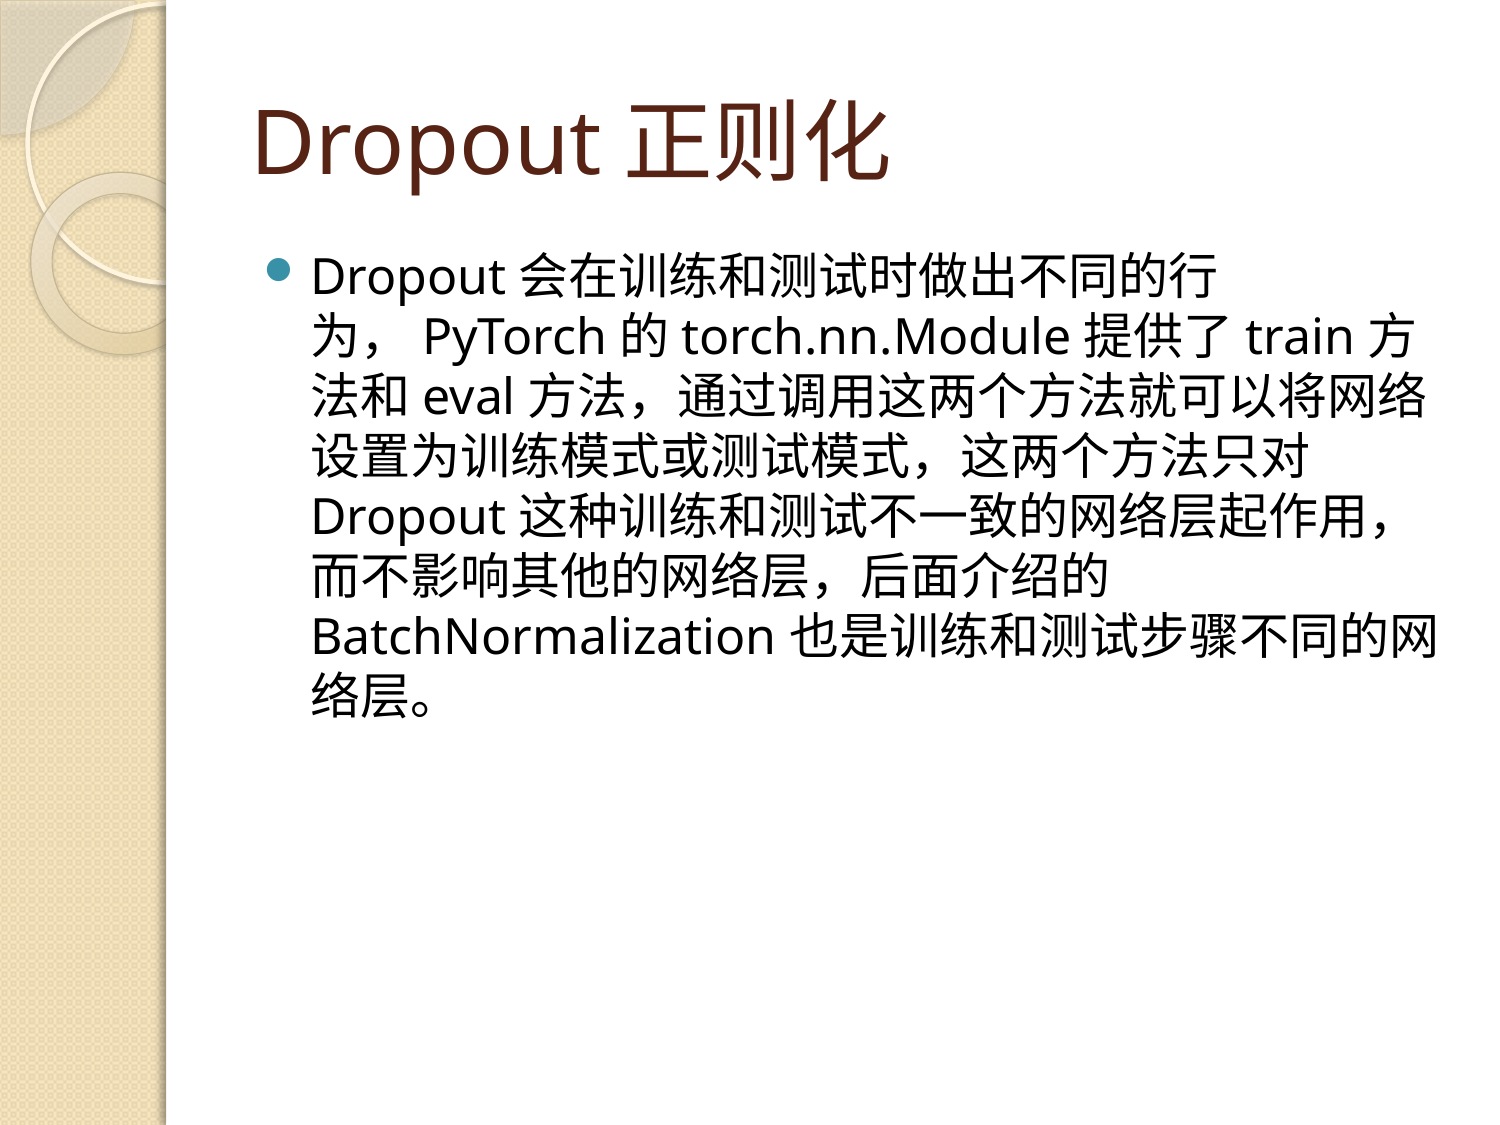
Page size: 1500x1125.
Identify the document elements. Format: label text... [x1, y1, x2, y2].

title Dropout正则化 [235, 45, 1466, 233]
list Dropout会在训练和测试时做出不同的行为，PyTorch的torch.nn.Module提供了train方法和eval方法，通过调用这两个方法就可以将网络设置为训练模式或测试模式，这两个方法只对Dropout这种训练和测试不一致的网络层起作用，而不影响其他的网络层，后面介绍的BatchNormalization也是训练和测试步骤不同的网络层。 [235, 237, 1466, 1025]
